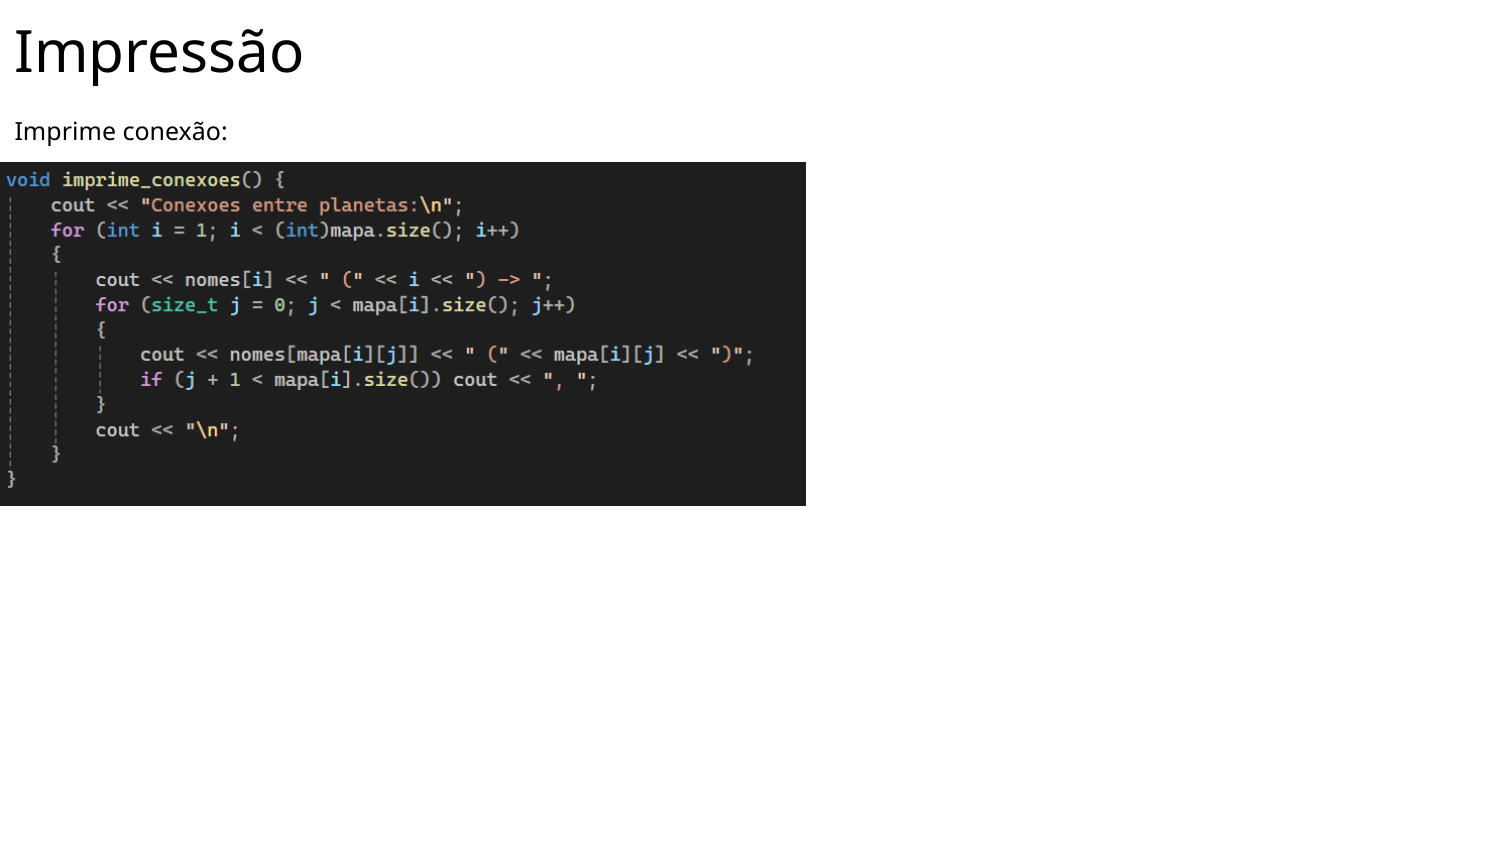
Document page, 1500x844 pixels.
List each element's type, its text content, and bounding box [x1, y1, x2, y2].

picture [0, 162, 806, 506]
title Impressão [0, 9, 1267, 89]
text_box Imprime conexão: [0, 97, 544, 161]
